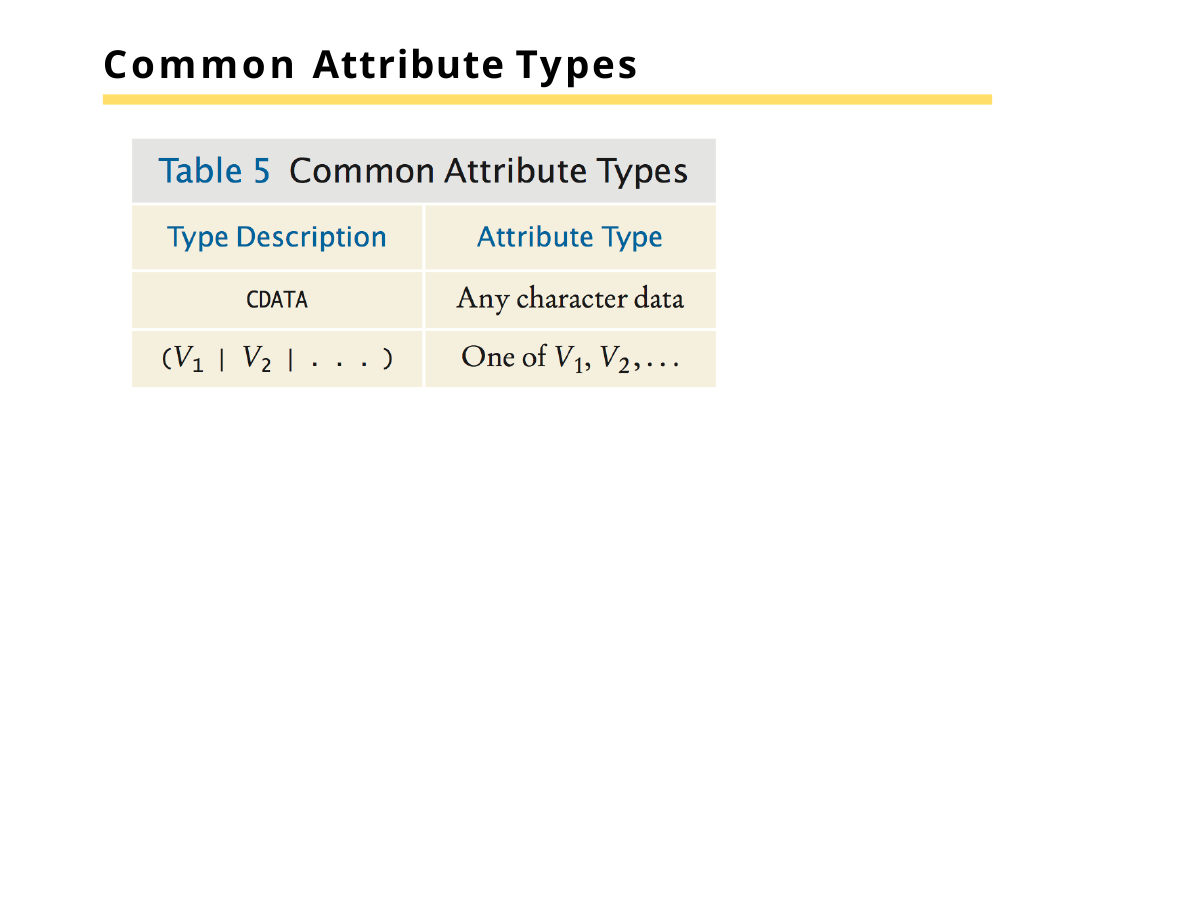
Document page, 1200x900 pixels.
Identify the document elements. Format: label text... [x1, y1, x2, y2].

title Common Attribute Types [100, 39, 1100, 191]
text_box [127, 131, 722, 394]
